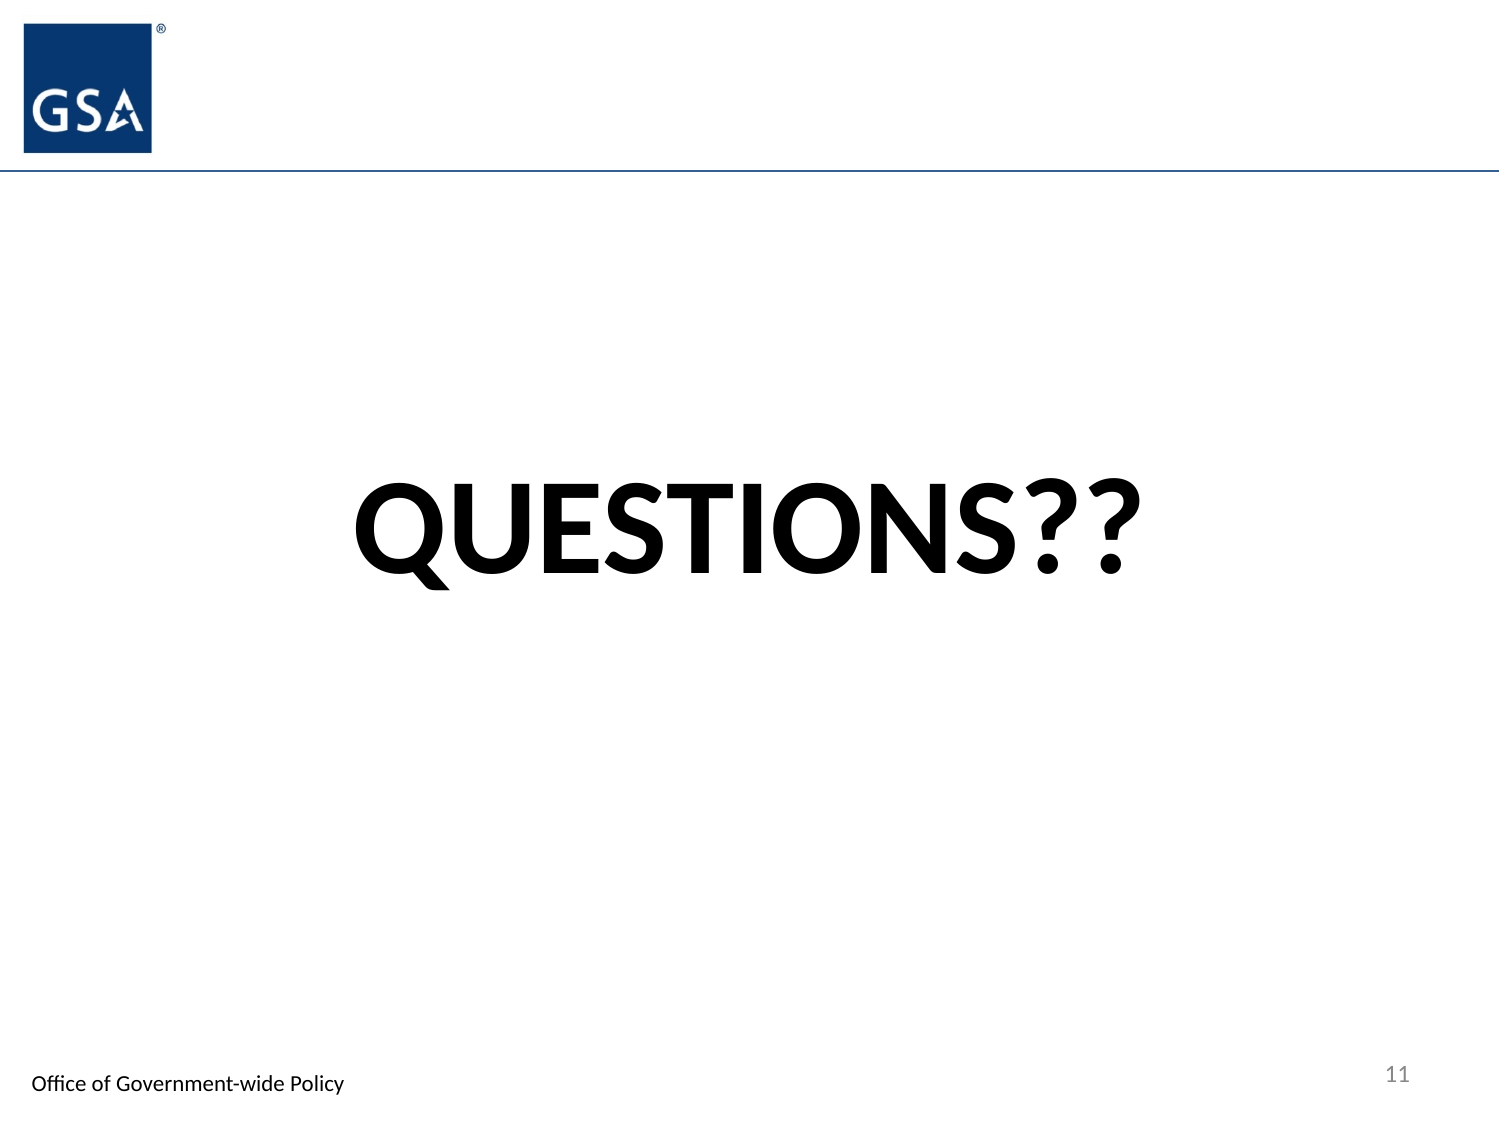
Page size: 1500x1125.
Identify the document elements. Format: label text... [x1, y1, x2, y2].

slide_number ‹#› [1074, 1042, 1425, 1103]
picture [22, 15, 167, 161]
title QUESTIONS?? [112, 349, 1388, 688]
